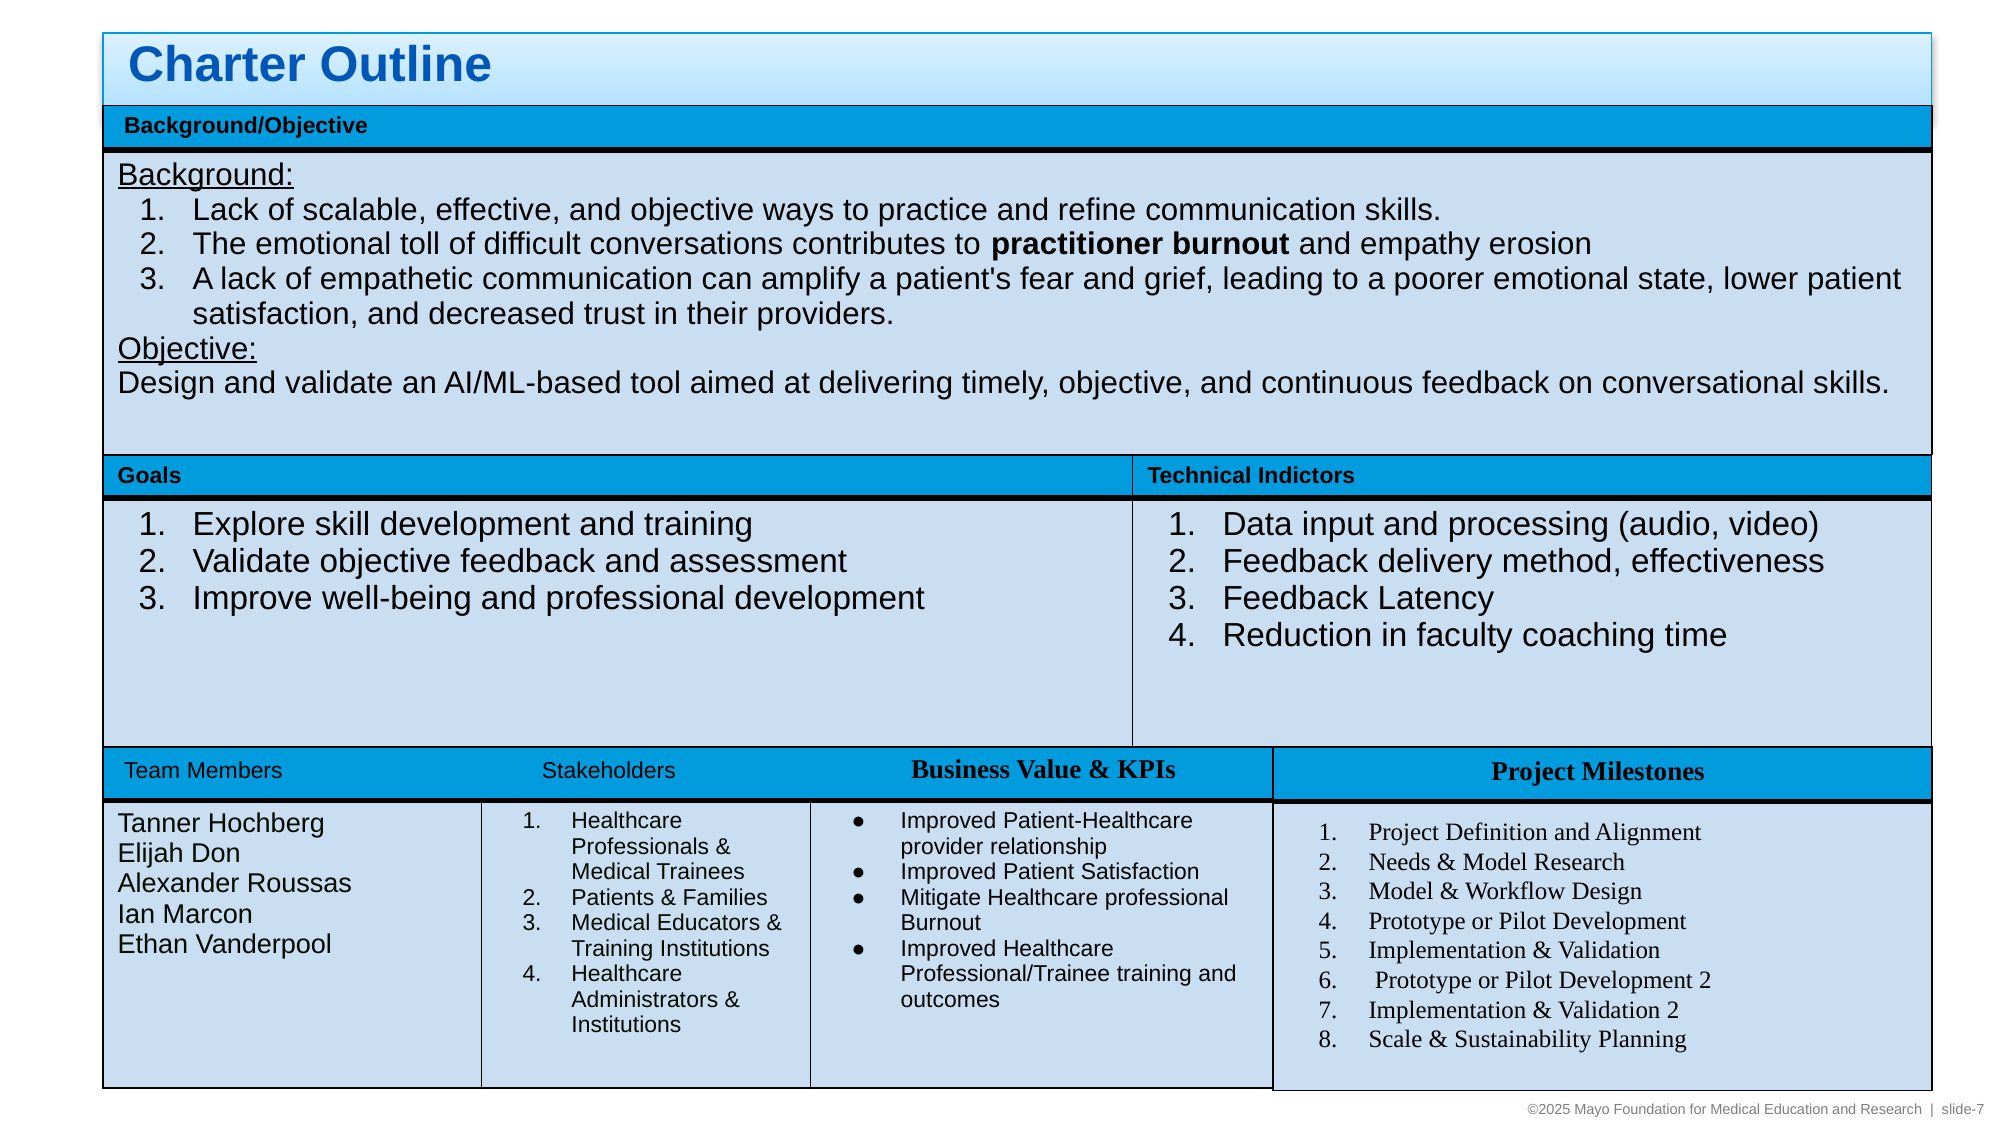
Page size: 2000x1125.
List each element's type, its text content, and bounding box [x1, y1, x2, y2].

table_header Technical Indictors [1133, 456, 1931, 495]
table_cell Tanner Hochberg Elijah Don Alexander Roussas Ian Marcon Ethan Vanderpool [104, 803, 481, 1087]
table_header Goals [104, 456, 1132, 495]
table_header Background/Objective [104, 106, 1931, 147]
table_header Project Milestones [1274, 748, 1931, 799]
table_cell Explore skill development and training Validate objective feedback and assessment Improve well-being and professional development [104, 501, 1132, 746]
table_cell Improved Patient-Healthcare provider relationship Improved Patient Satisfaction Mitigate Healthcare professional Burnout Improved Healthcare Professional/Trainee training and outcomes [811, 803, 1272, 1087]
table_cell Healthcare Professionals & Medical Trainees Patients & Families Medical Educators & Training Institutions Healthcare Administrators & Institutions [482, 803, 810, 1087]
table_cell Background: Lack of scalable, effective, and objective ways to practice and refine communication skills. The emotional toll of difficult conversations contributes to practitioner burnout and empathy erosion A lack of empathetic communication can amplify a patient's fear and grief, leading to a poorer emotional state, lower patient satisfaction, and decreased trust in their providers. Objective: Design and validate an AI/ML-based tool aimed at delivering timely, objective, and continuous feedback on conversational skills. [104, 153, 1931, 454]
table_cell Project Definition and Alignment Needs & Model Research Model & Workflow Design Prototype or Pilot Development Implementation & Validation Prototype or Pilot Development 2 Implementation & Validation 2 Scale & Sustainability Planning [1274, 804, 1931, 1090]
text_box Charter Outline [102, 33, 1932, 105]
table_header Team Members Stakeholders Business Value & KPIs [104, 748, 1272, 798]
table_cell Data input and processing (audio, video) Feedback delivery method, effectiveness Feedback Latency Reduction in faculty coaching time [1133, 501, 1931, 746]
